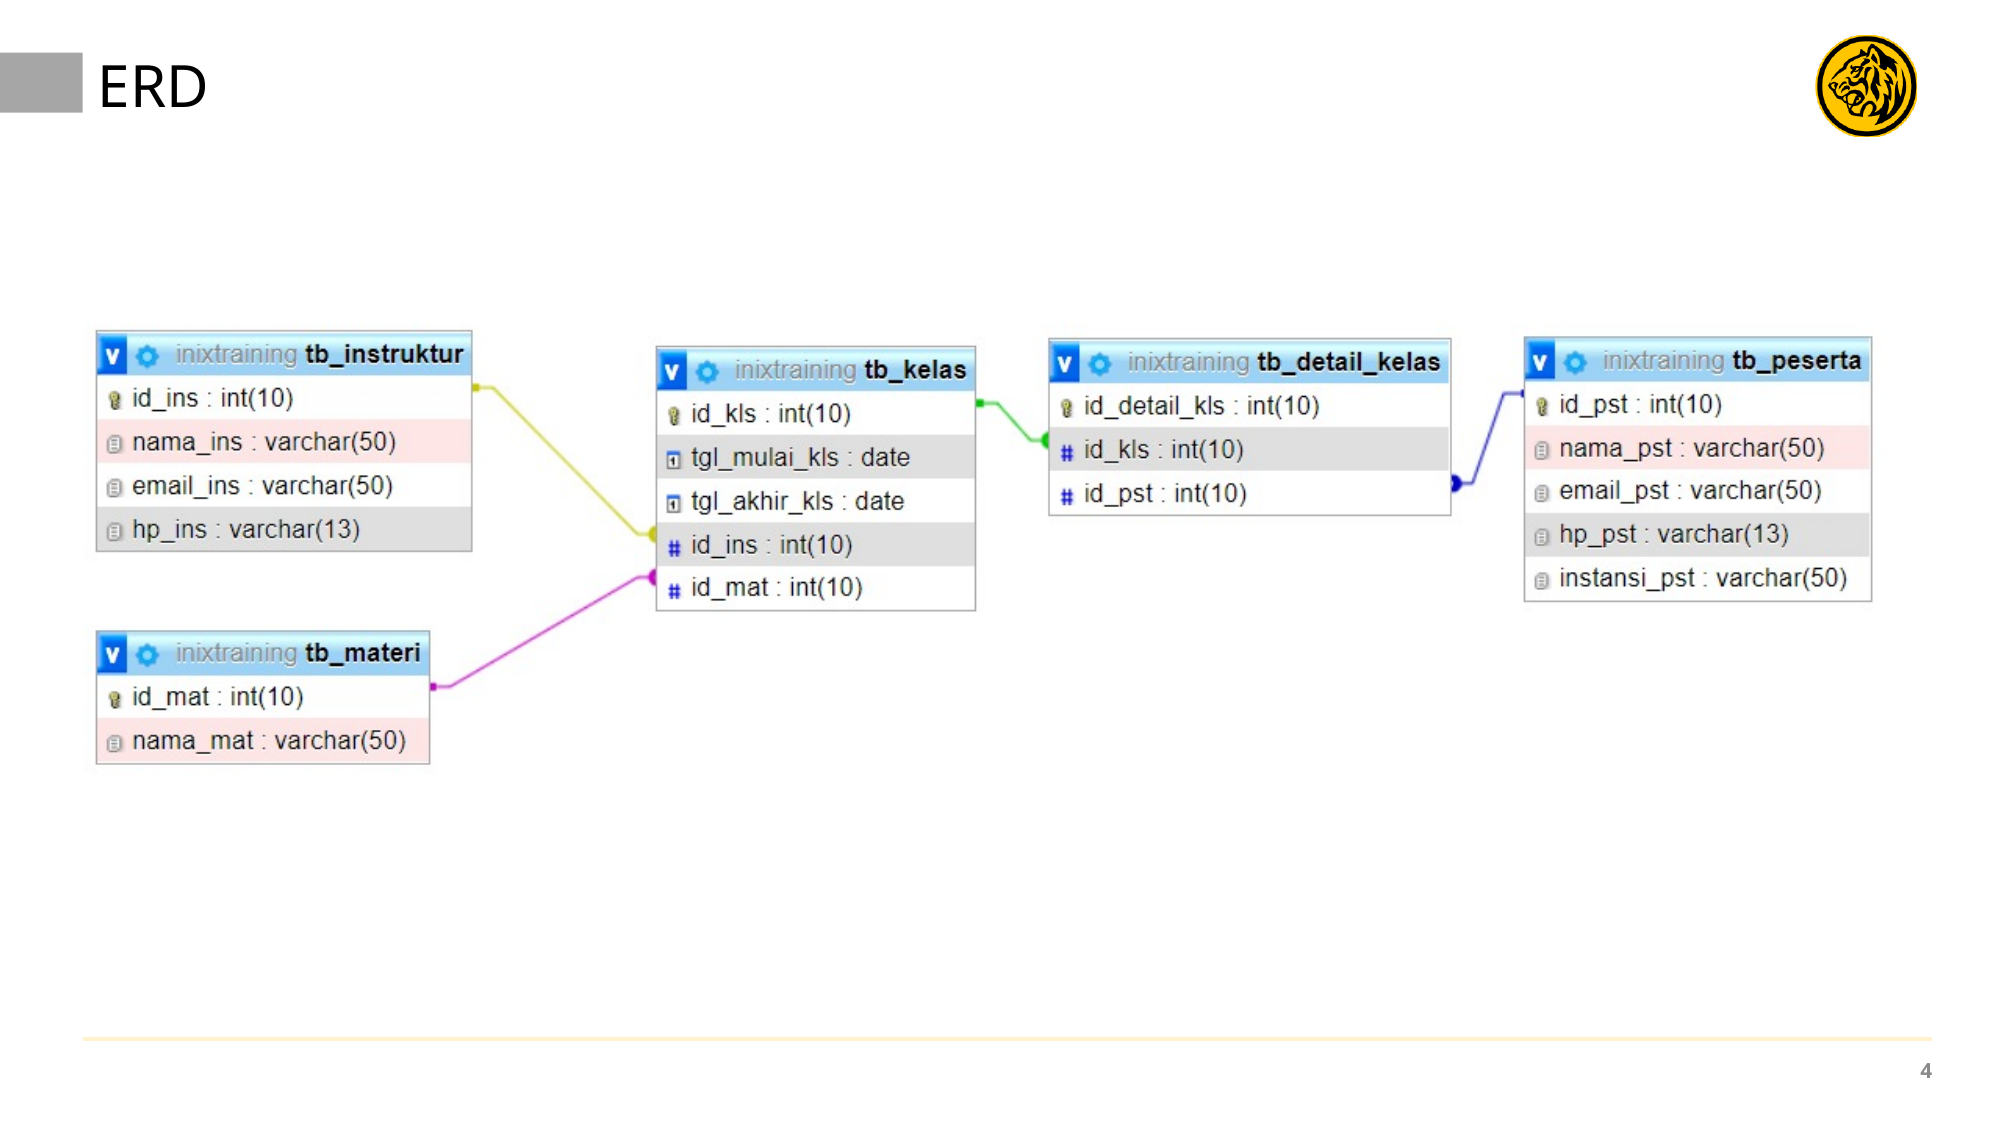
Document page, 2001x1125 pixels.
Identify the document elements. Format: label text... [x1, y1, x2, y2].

slide_number 3 [1887, 1042, 1933, 1102]
title ERD [82, 41, 1791, 137]
picture [60, 274, 1940, 851]
